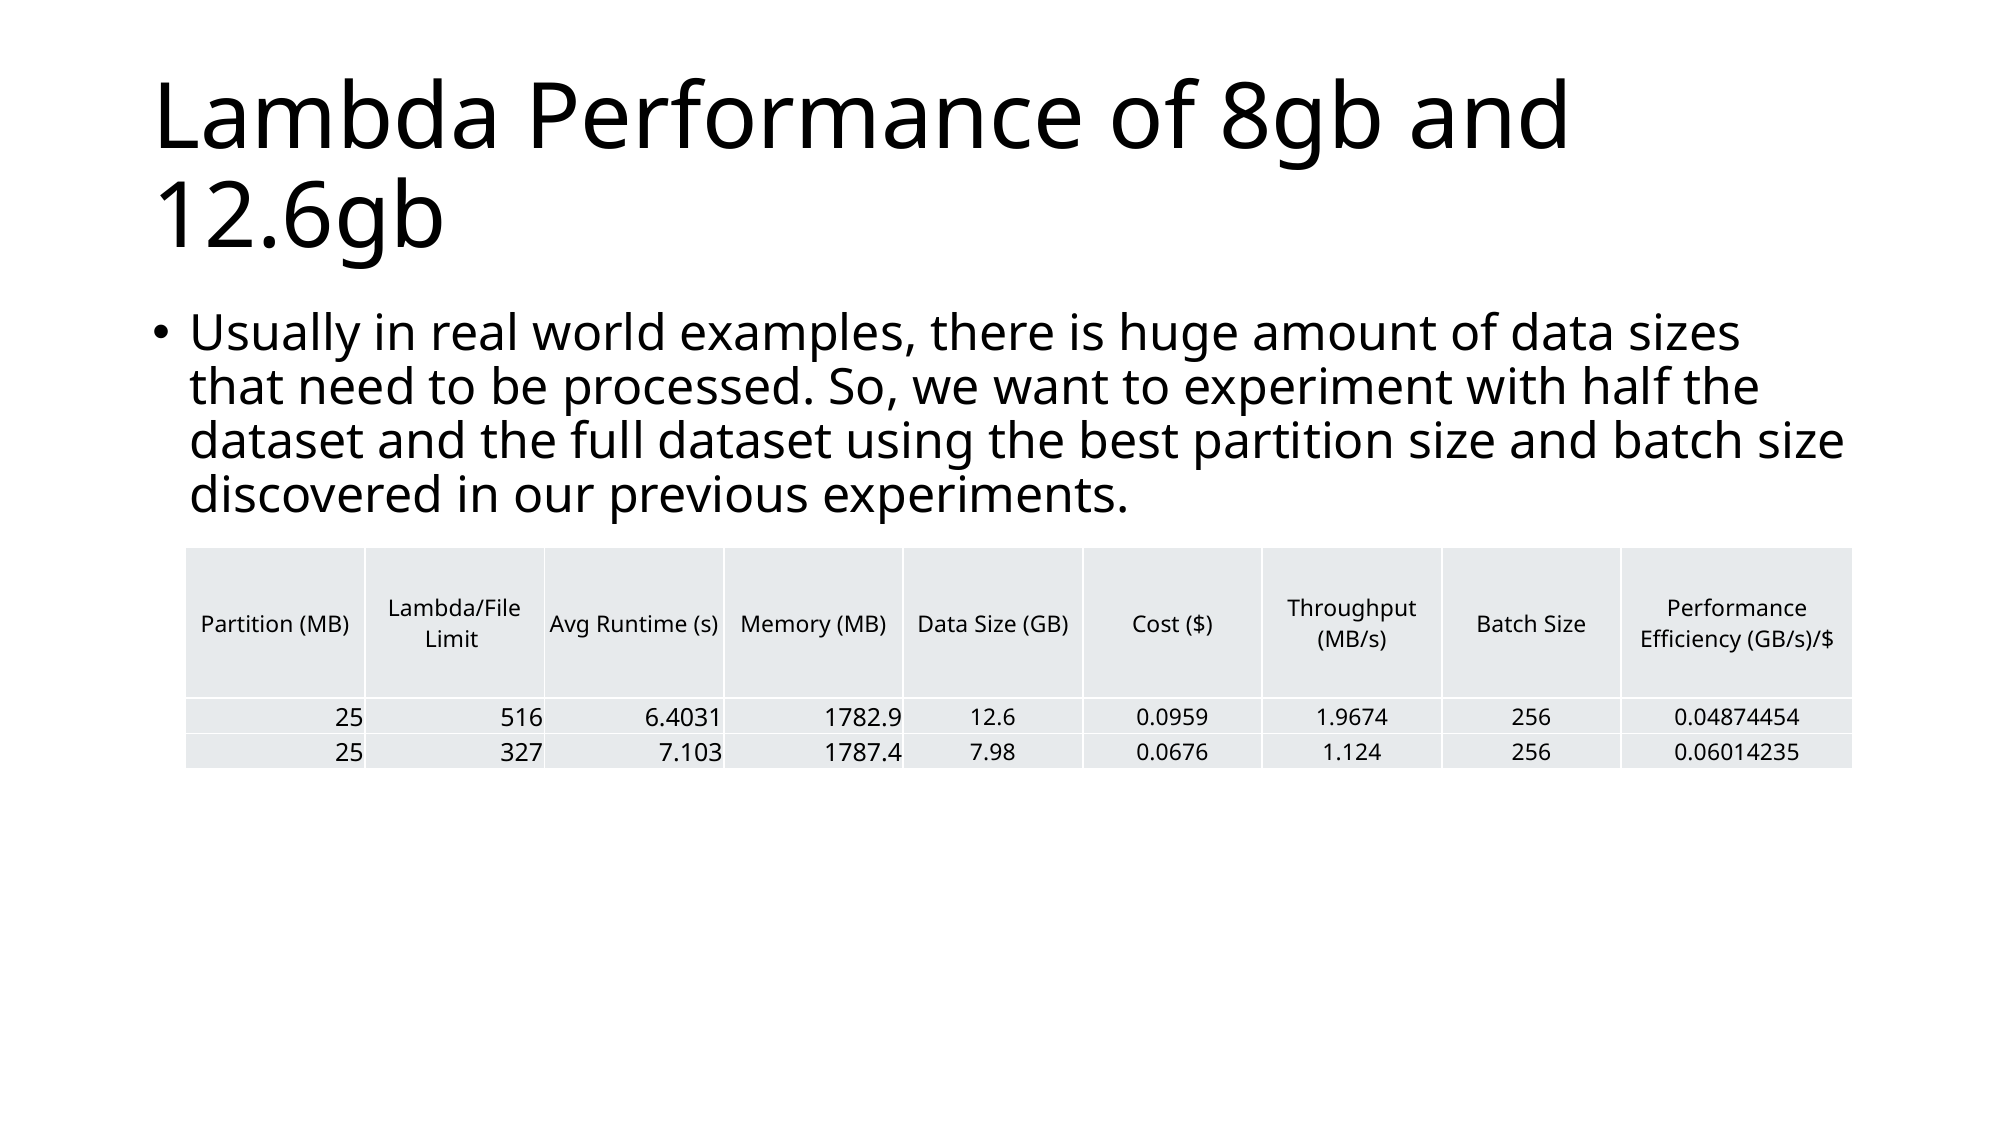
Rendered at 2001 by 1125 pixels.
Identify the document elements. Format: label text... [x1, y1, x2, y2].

table_header Performance Efficiency (GB/s)/$ [1622, 548, 1852, 697]
table_cell 256 [1443, 699, 1620, 733]
table_cell 0.04874454 [1622, 699, 1852, 733]
table_cell 7.103 [545, 734, 723, 768]
table_cell 1.9674 [1263, 699, 1441, 733]
table_cell 7.98 [904, 734, 1082, 768]
list Usually in real world examples, there is huge amount of data sizes that need to be processed. So, we want to experiment with half the dataset and the full dataset using the best partition size and batch size discovered in our previous experiments. [137, 299, 1863, 1014]
table_cell 25 [186, 699, 364, 733]
table_cell 0.06014235 [1622, 734, 1852, 768]
table_cell 1782.9 [725, 699, 902, 733]
table_cell 1787.4 [725, 734, 902, 768]
table_header Cost ($) [1084, 548, 1261, 697]
table_header Memory (MB) [725, 548, 902, 697]
table_cell 6.4031 [545, 699, 723, 733]
table_cell 516 [366, 699, 544, 733]
table_cell 12.6 [904, 699, 1082, 733]
title Lambda Performance of 8gb and 12.6gb [137, 59, 1863, 278]
table_cell 0.0959 [1084, 699, 1261, 733]
table_cell 256 [1443, 734, 1620, 768]
table_header Avg Runtime (s) [545, 548, 723, 697]
table_header Data Size (GB) [904, 548, 1082, 697]
table_cell 25 [186, 734, 364, 768]
table_header Lambda/File Limit [366, 548, 544, 697]
table_header Partition (MB) [186, 548, 364, 697]
table_header Throughput (MB/s) [1263, 548, 1441, 697]
table_cell 1.124 [1263, 734, 1441, 768]
table_cell 327 [366, 734, 544, 768]
table_cell 0.0676 [1084, 734, 1261, 768]
table_header Batch Size [1443, 548, 1620, 697]
